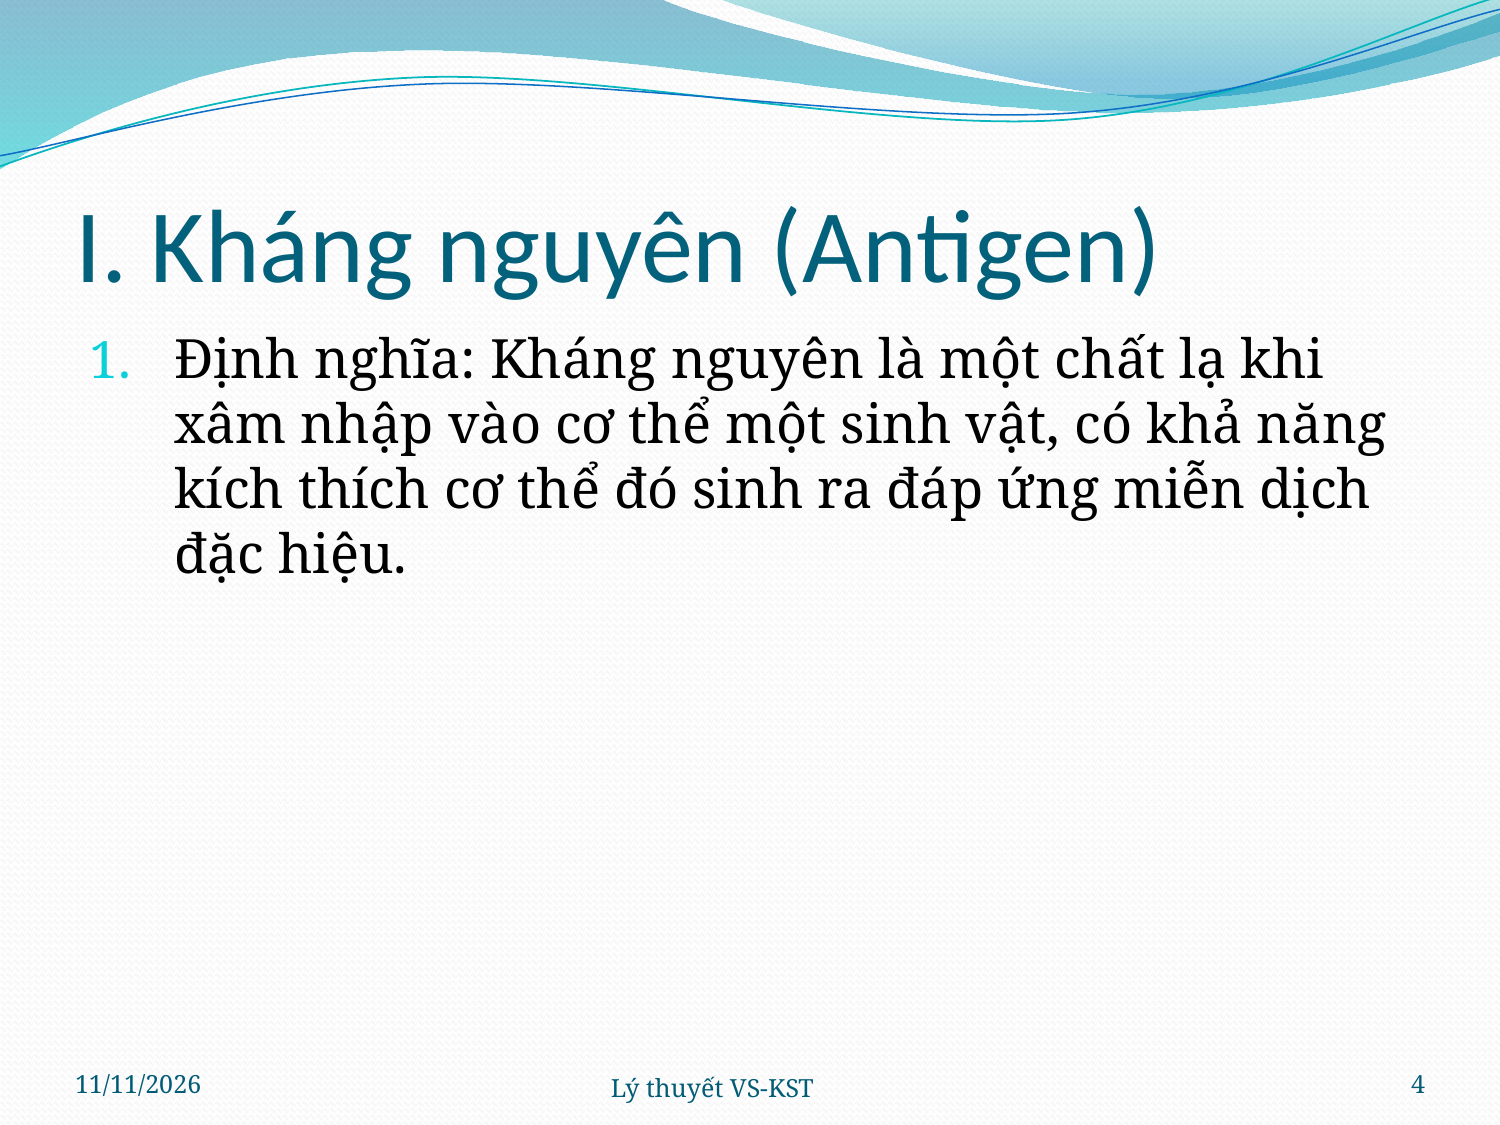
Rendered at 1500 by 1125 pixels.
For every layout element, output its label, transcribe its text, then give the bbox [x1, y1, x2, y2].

slide_number 4 [1299, 1042, 1425, 1103]
footer Lý thuyết VS-KST [437, 1042, 988, 1103]
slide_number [75, 1042, 425, 1103]
title I. Kháng nguyên (Antigen) [75, 115, 1425, 303]
list Định nghĩa: Kháng nguyên là một chất lạ khi xâm nhập vào cơ thể một sinh vật, có khả năng kích thích cơ thể đó sinh ra đáp ứng miễn dịch đặc hiệu. [75, 317, 1425, 1038]
